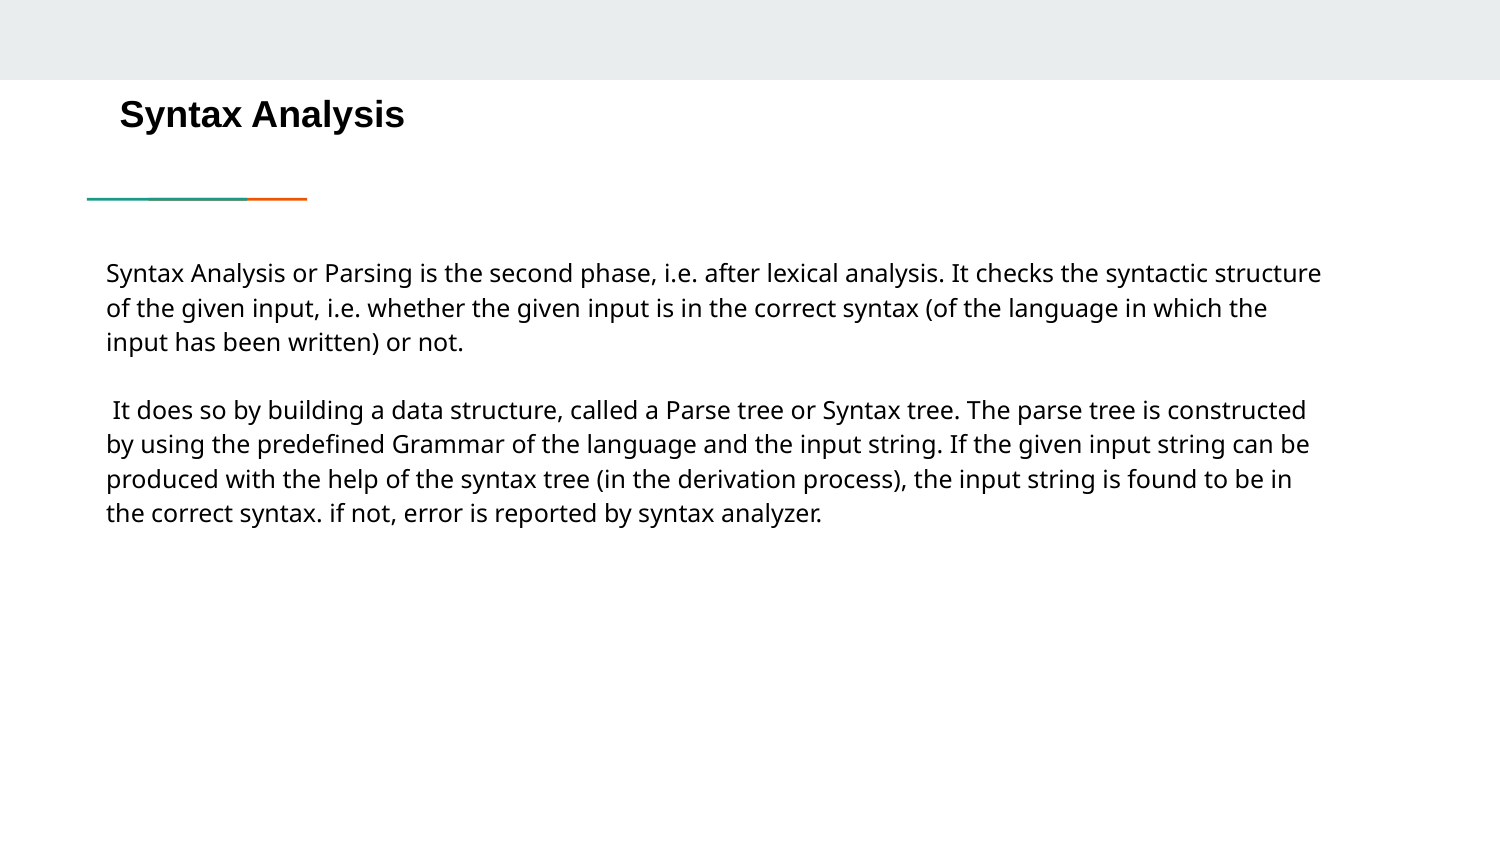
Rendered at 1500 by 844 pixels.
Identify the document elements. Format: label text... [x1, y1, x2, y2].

title Syntax Analysis [104, 75, 1366, 160]
list Syntax Analysis or Parsing is the second phase, i.e. after lexical analysis. It checks the syntactic structure of the given input, i.e. whether the given input is in the correct syntax (of the language in which the input has been written) or not. It does so by building a data structure, called a Parse tree or Syntax tree. The parse tree is constructed by using the predefined Grammar of the language and the input string. If the given input string can be produced with the help of the syntax tree (in the derivation process), the input string is found to be in the correct syntax. if not, error is reported by syntax analyzer. [91, 238, 1353, 709]
